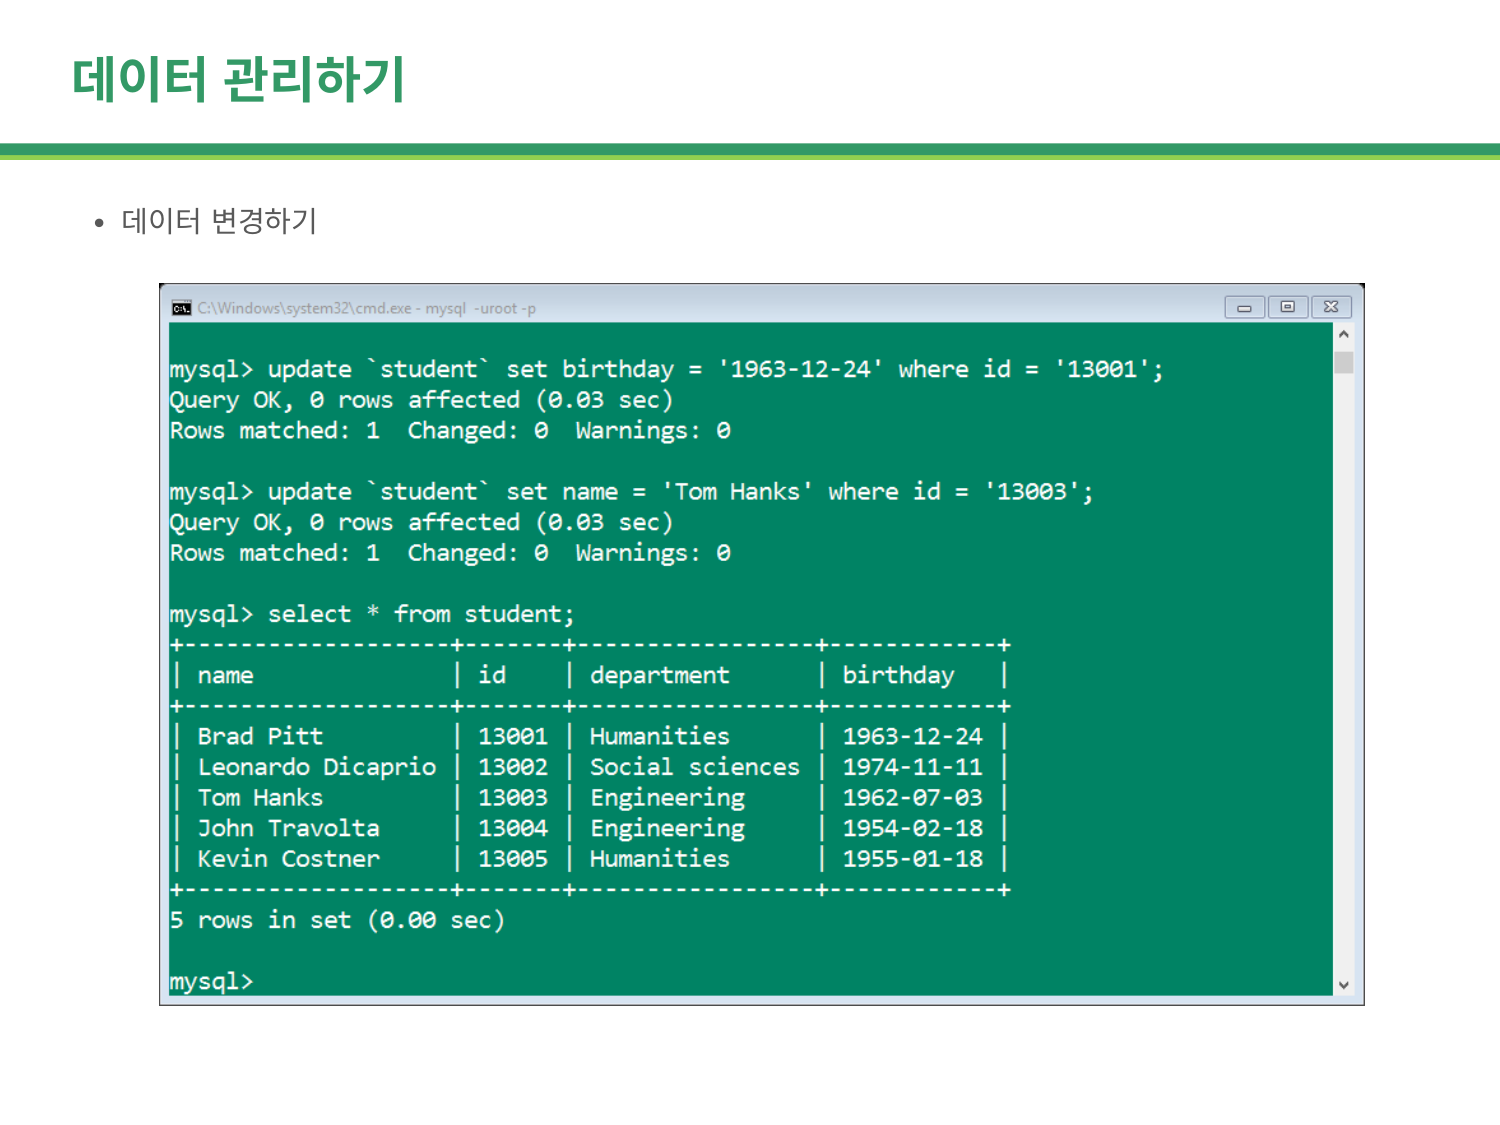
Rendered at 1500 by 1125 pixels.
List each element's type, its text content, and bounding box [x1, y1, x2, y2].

text_box 데이터 관리하기 [57, 41, 423, 116]
text_box ∙ 데이터 변경하기 [75, 196, 1412, 246]
picture [159, 282, 1365, 1006]
text_box [0, 141, 1500, 157]
text_box [0, 157, 1500, 162]
